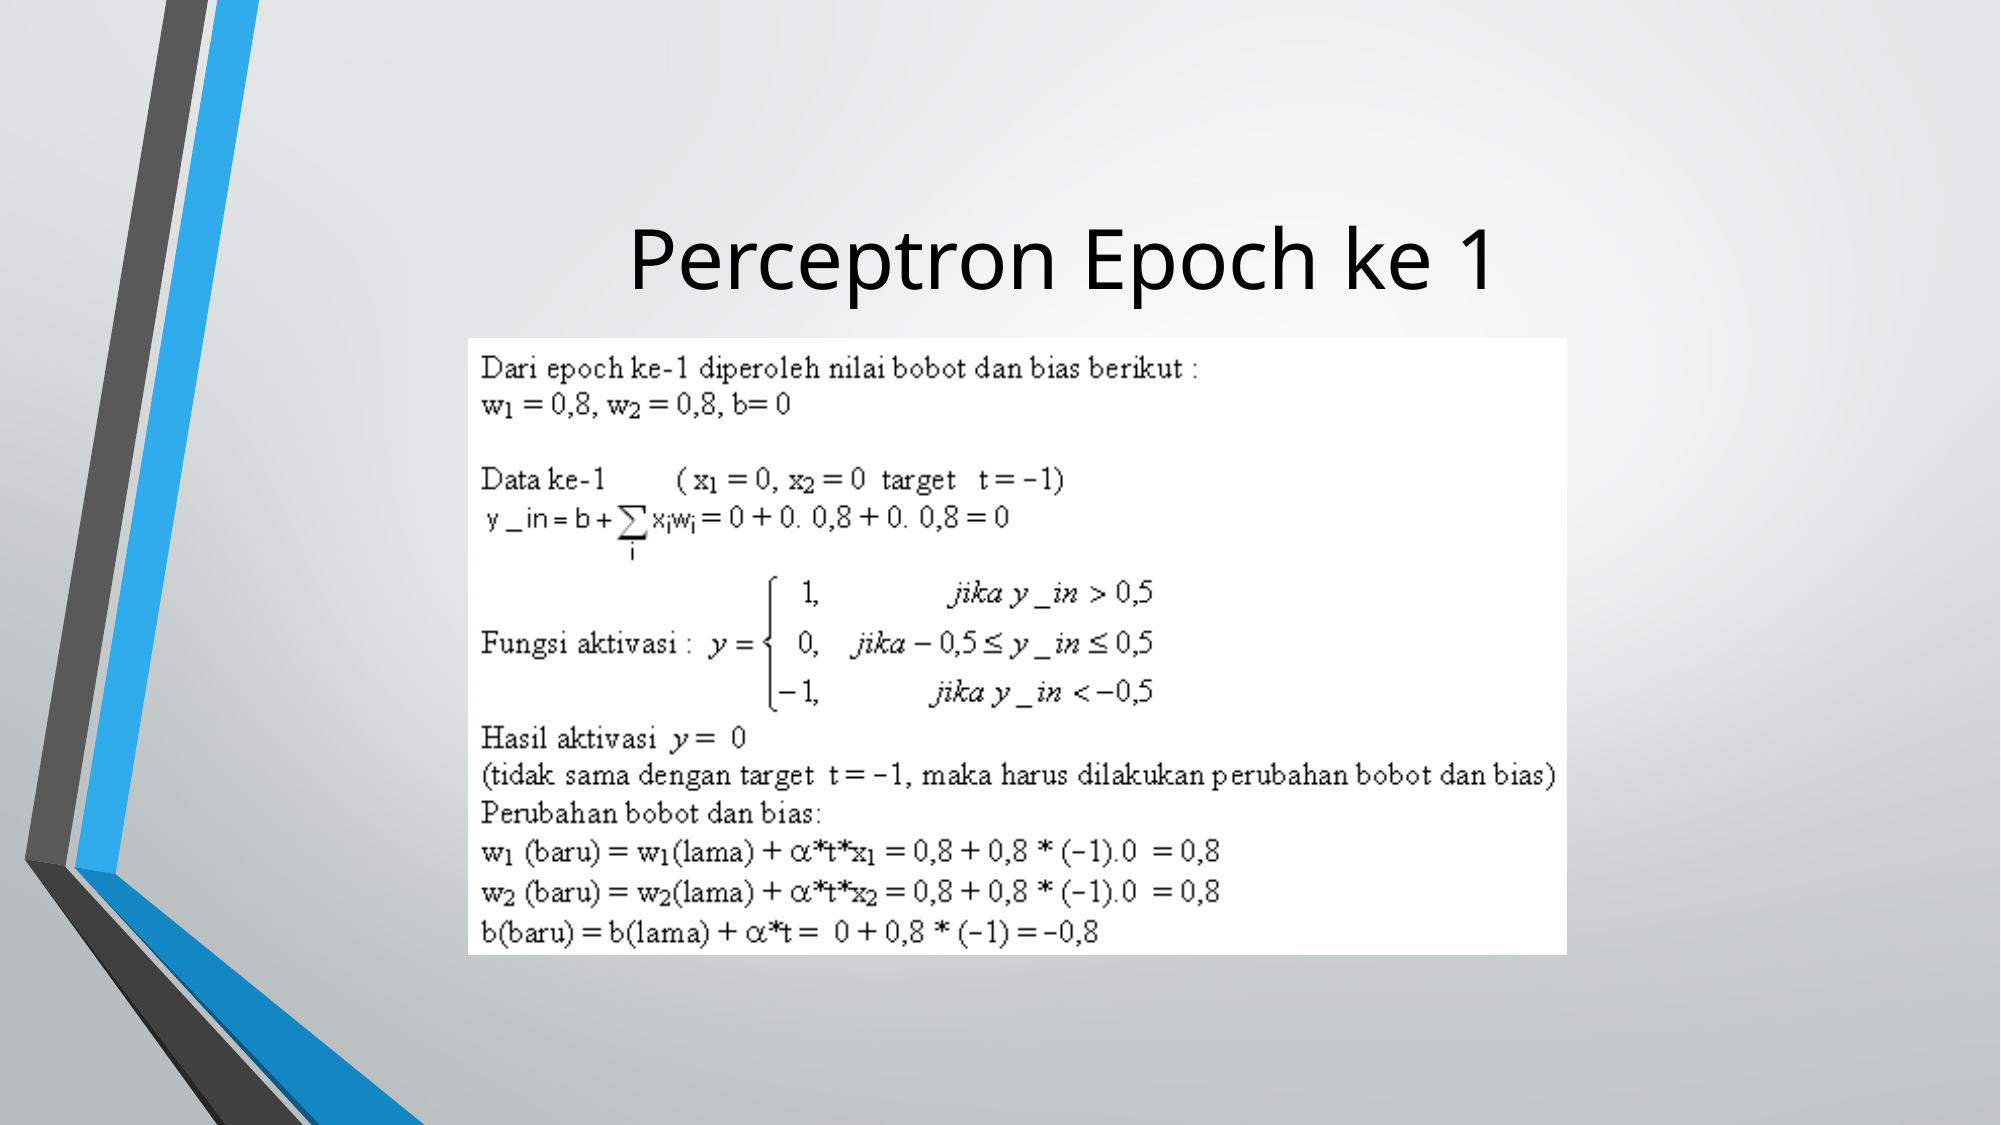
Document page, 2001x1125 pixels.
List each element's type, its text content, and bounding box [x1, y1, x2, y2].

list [468, 337, 1567, 955]
title Perceptron Epoch ke 1 [243, 112, 1887, 400]
